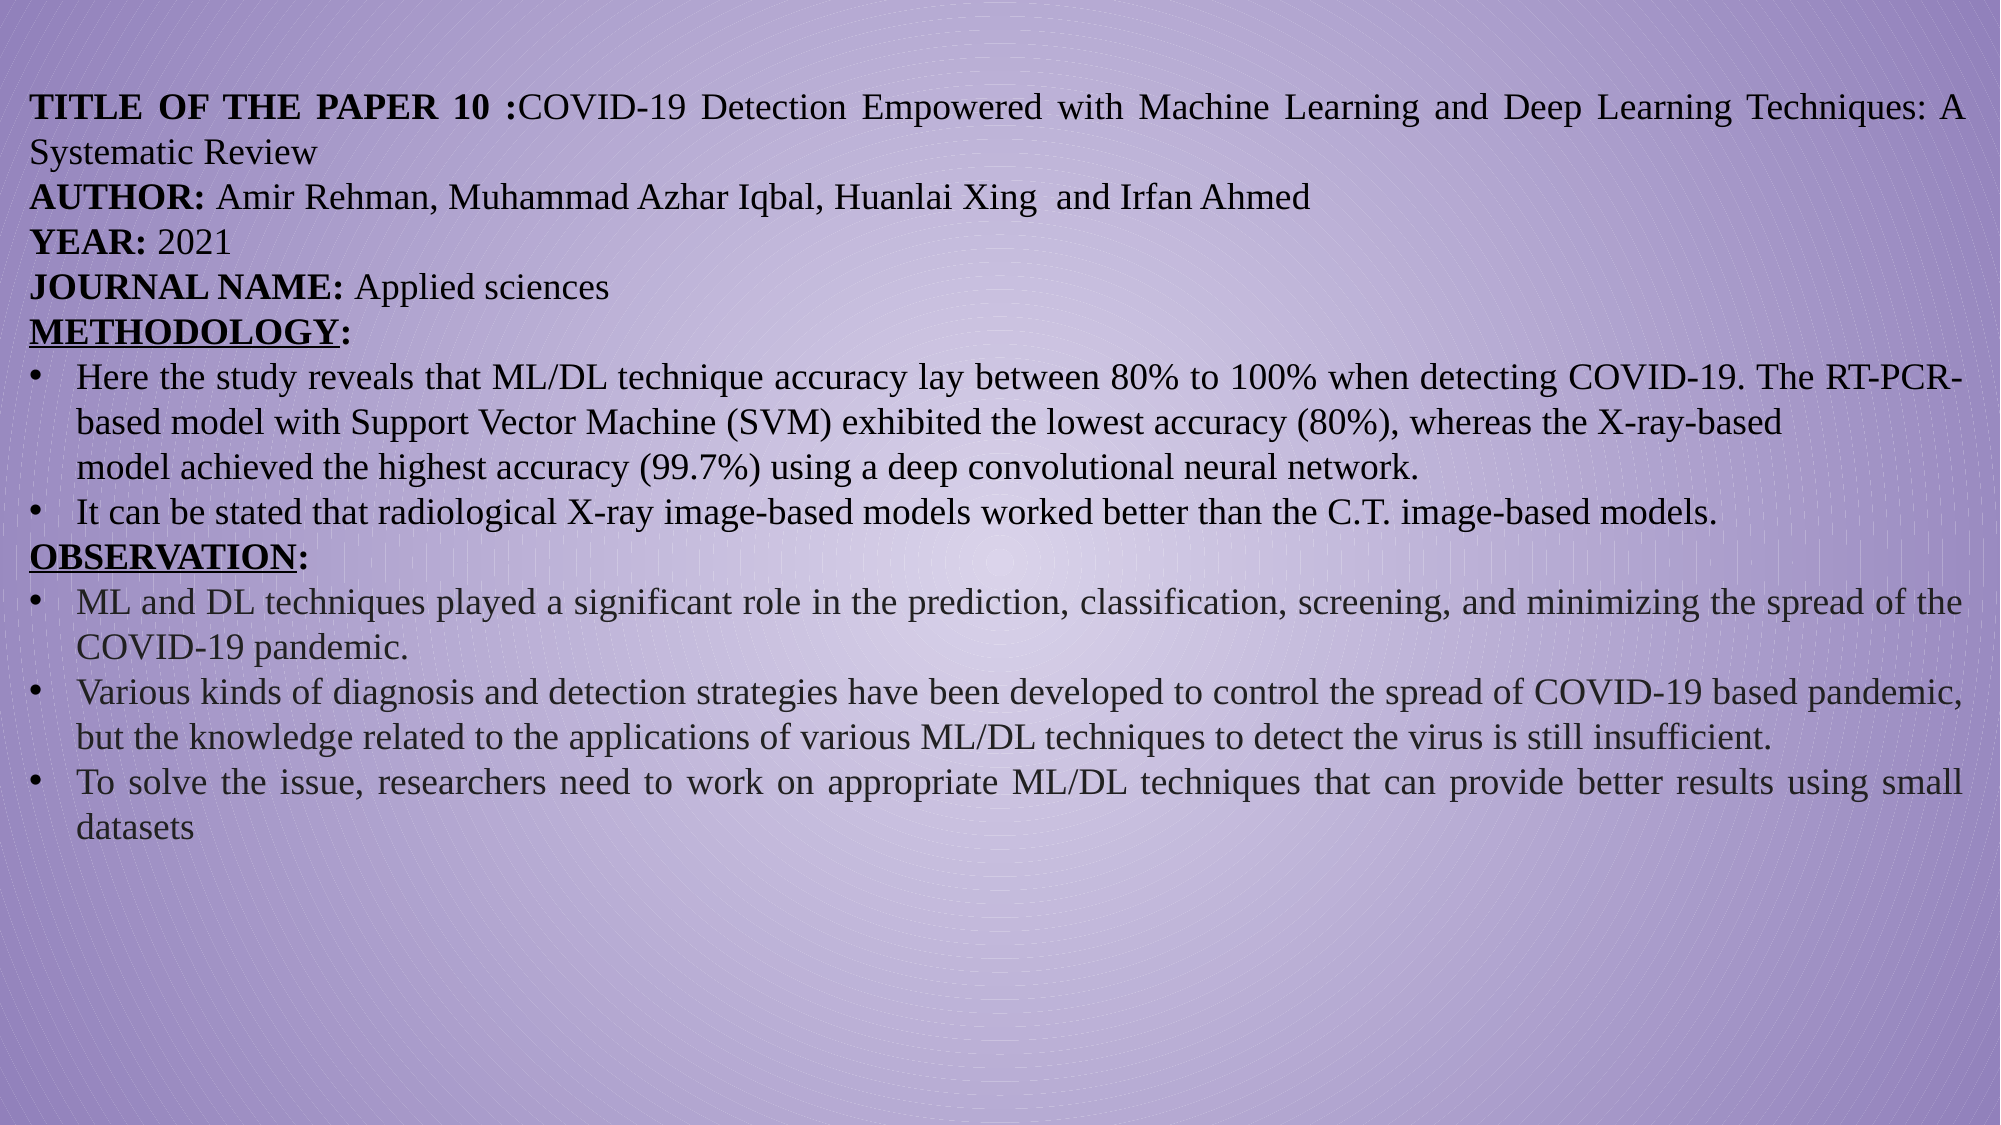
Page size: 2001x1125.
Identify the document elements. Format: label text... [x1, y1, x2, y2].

text_box TITLE OF THE PAPER 10 :COVID-19 Detection Empowered with Machine Learning and Deep Learning Techniques: A Systematic Review AUTHOR: Amir Rehman, Muhammad Azhar Iqbal, Huanlai Xing and Irfan Ahmed YEAR: 2021 JOURNAL NAME: Applied sciences METHODOLOGY: Here the study reveals that ML/DL technique accuracy lay between 80% to 100% when detecting COVID-19. The RT-PCR-based model with Support Vector Machine (SVM) exhibited the lowest accuracy (80%), whereas the X-ray-based model achieved the highest accuracy (99.7%) using a deep convolutional neural network. It can be stated that radiological X-ray image-based models worked better than the C.T. image-based models. OBSERVATION: ML and DL techniques played a significant role in the prediction, classification, screening, and minimizing the spread of the COVID-19 pandemic. Various kinds of diagnosis and detection strategies have been developed to control the spread of COVID-19 based pandemic, but the knowledge related to the applications of various ML/DL techniques to detect the virus is still insufficient. To solve the issue, researchers need to work on appropriate ML/DL techniques that can provide better results using small datasets [14, 74, 1981, 900]
